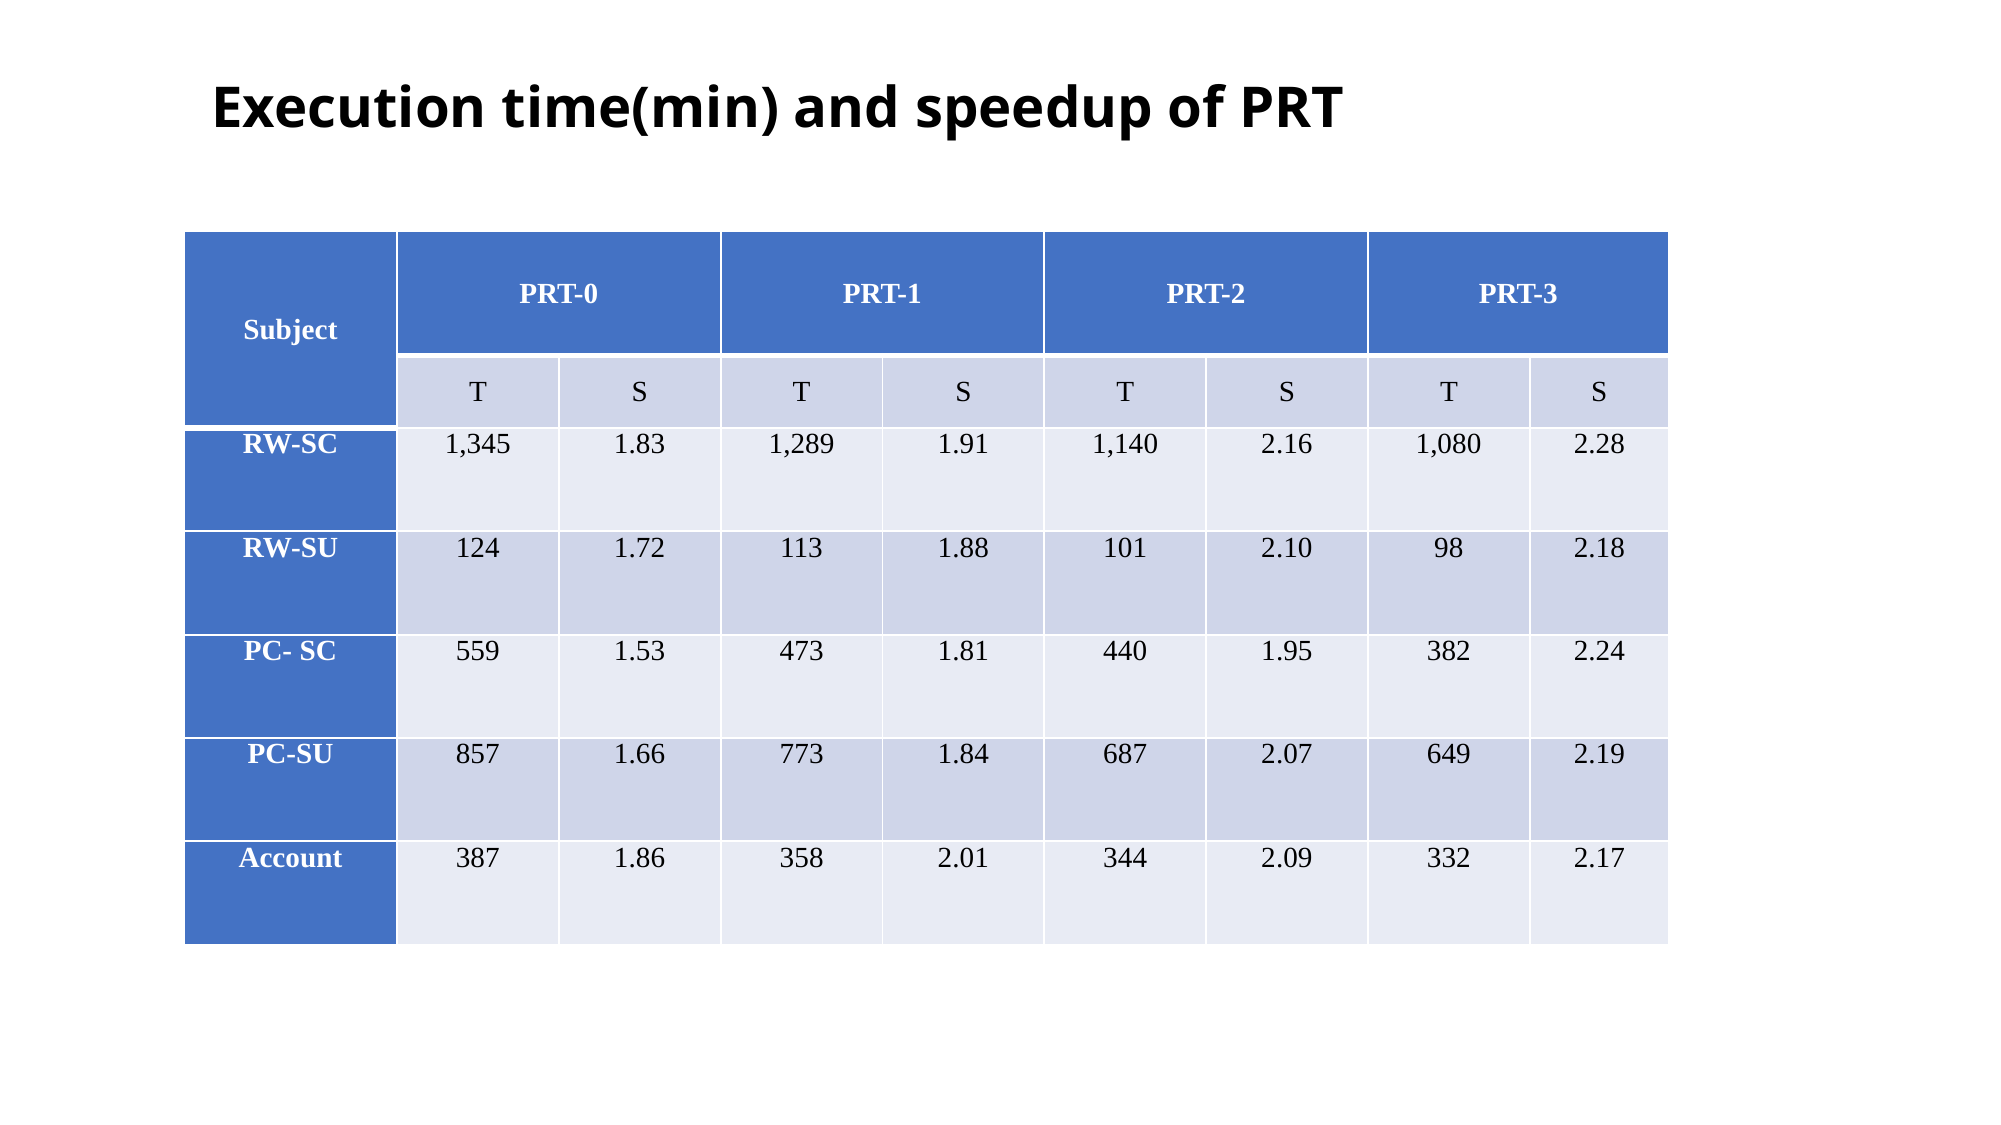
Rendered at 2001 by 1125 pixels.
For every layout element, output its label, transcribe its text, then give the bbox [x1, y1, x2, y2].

table_cell PC- SC [185, 636, 396, 737]
table_cell Account [185, 842, 396, 944]
table_cell 559 [398, 636, 558, 737]
table_cell 2.09 [1207, 842, 1367, 944]
table_cell 2.01 [883, 842, 1043, 944]
table_cell 1.66 [560, 739, 720, 840]
table_cell 2.16 [1207, 429, 1367, 530]
table_cell 101 [1045, 532, 1205, 634]
table_cell 1.53 [560, 636, 720, 737]
table_cell S [883, 358, 1043, 427]
table_cell 2.07 [1207, 739, 1367, 840]
table_cell 382 [1369, 636, 1529, 737]
table_cell 1.81 [883, 636, 1043, 737]
table_cell 358 [722, 842, 882, 944]
table_header PRT-2 [1045, 232, 1367, 353]
table_cell 687 [1045, 739, 1205, 840]
table_cell 649 [1369, 739, 1529, 840]
table_cell T [1045, 358, 1205, 427]
table_header Subject [185, 232, 396, 425]
table_cell 1.86 [560, 842, 720, 944]
table_cell 1,080 [1369, 429, 1529, 530]
table_cell RW-SU [185, 532, 396, 634]
table_cell 1.88 [883, 532, 1043, 634]
table_cell 440 [1045, 636, 1205, 737]
table_header PRT-3 [1369, 232, 1668, 353]
table_cell 773 [722, 739, 882, 840]
table_cell 1.95 [1207, 636, 1367, 737]
table_cell 113 [722, 532, 882, 634]
table_cell S [1531, 358, 1668, 427]
table_header PRT-1 [722, 232, 1043, 353]
table_cell RW-SC [185, 431, 396, 530]
table_cell 2.18 [1531, 532, 1668, 634]
table_cell 2.28 [1531, 429, 1668, 530]
table_cell 1,345 [398, 429, 558, 530]
table_cell 1,289 [722, 429, 882, 530]
table_cell 1.91 [883, 429, 1043, 530]
table_cell 2.24 [1531, 636, 1668, 737]
table_cell 1,140 [1045, 429, 1205, 530]
table_cell PC-SU [185, 739, 396, 840]
table_cell T [398, 358, 558, 427]
table_cell 1.72 [560, 532, 720, 634]
table_cell 124 [398, 532, 558, 634]
table_cell 98 [1369, 532, 1529, 634]
table_cell 1.83 [560, 429, 720, 530]
table_cell 857 [398, 739, 558, 840]
table_header PRT-0 [398, 232, 720, 353]
table_cell T [722, 358, 882, 427]
table_cell 2.10 [1207, 532, 1367, 634]
table_cell 1.84 [883, 739, 1043, 840]
table_cell 387 [398, 842, 558, 944]
table_cell 332 [1369, 842, 1529, 944]
table_cell 473 [722, 636, 882, 737]
table_cell S [1207, 358, 1367, 427]
table_cell 2.17 [1531, 842, 1668, 944]
title Execution time(min) and speedup of PRT [70, 59, 1863, 233]
table_cell 2.19 [1531, 739, 1668, 840]
table_cell 344 [1045, 842, 1205, 944]
table_cell T [1369, 358, 1529, 427]
table_cell S [560, 358, 720, 427]
